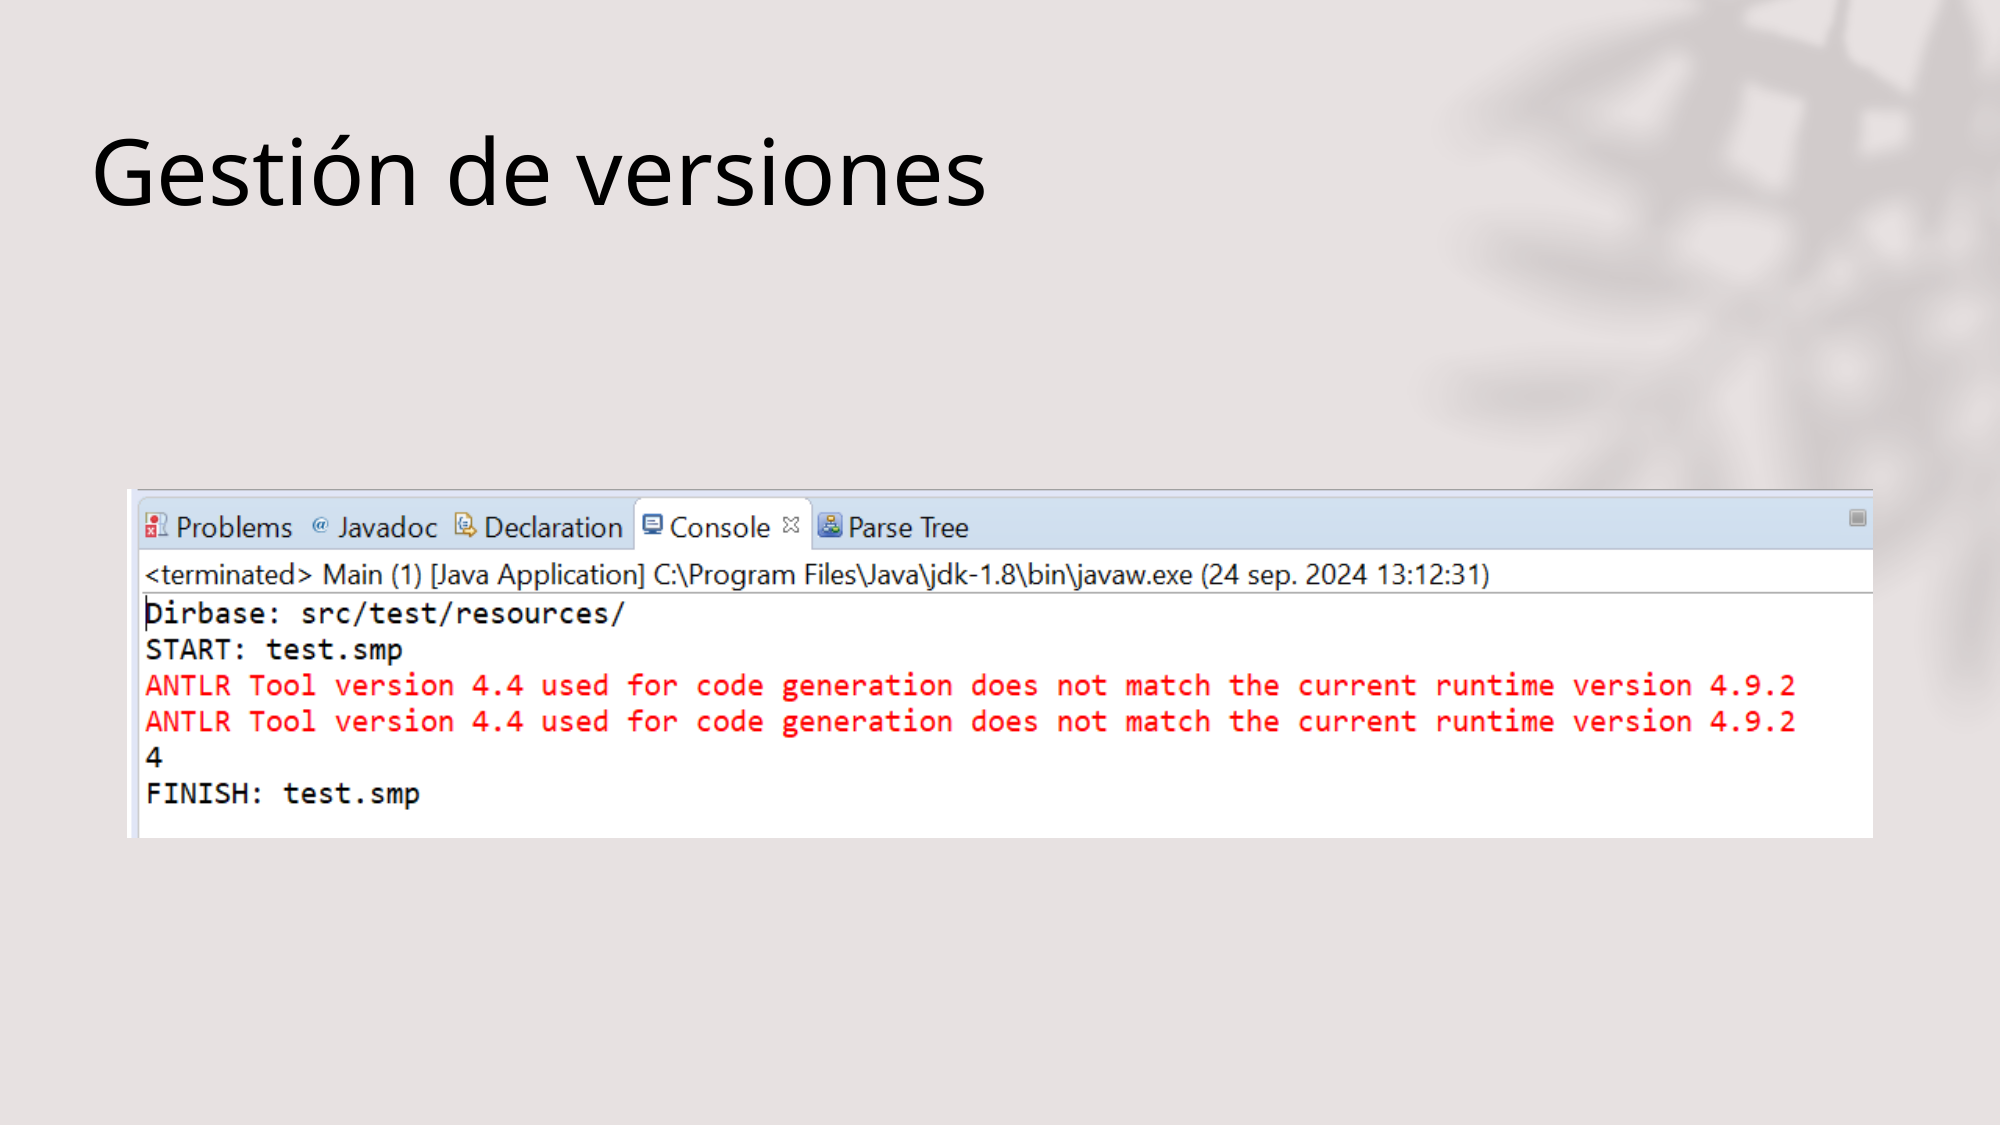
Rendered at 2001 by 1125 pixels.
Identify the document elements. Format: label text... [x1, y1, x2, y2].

title Gestión de versiones [75, 60, 1863, 278]
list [127, 489, 1873, 839]
